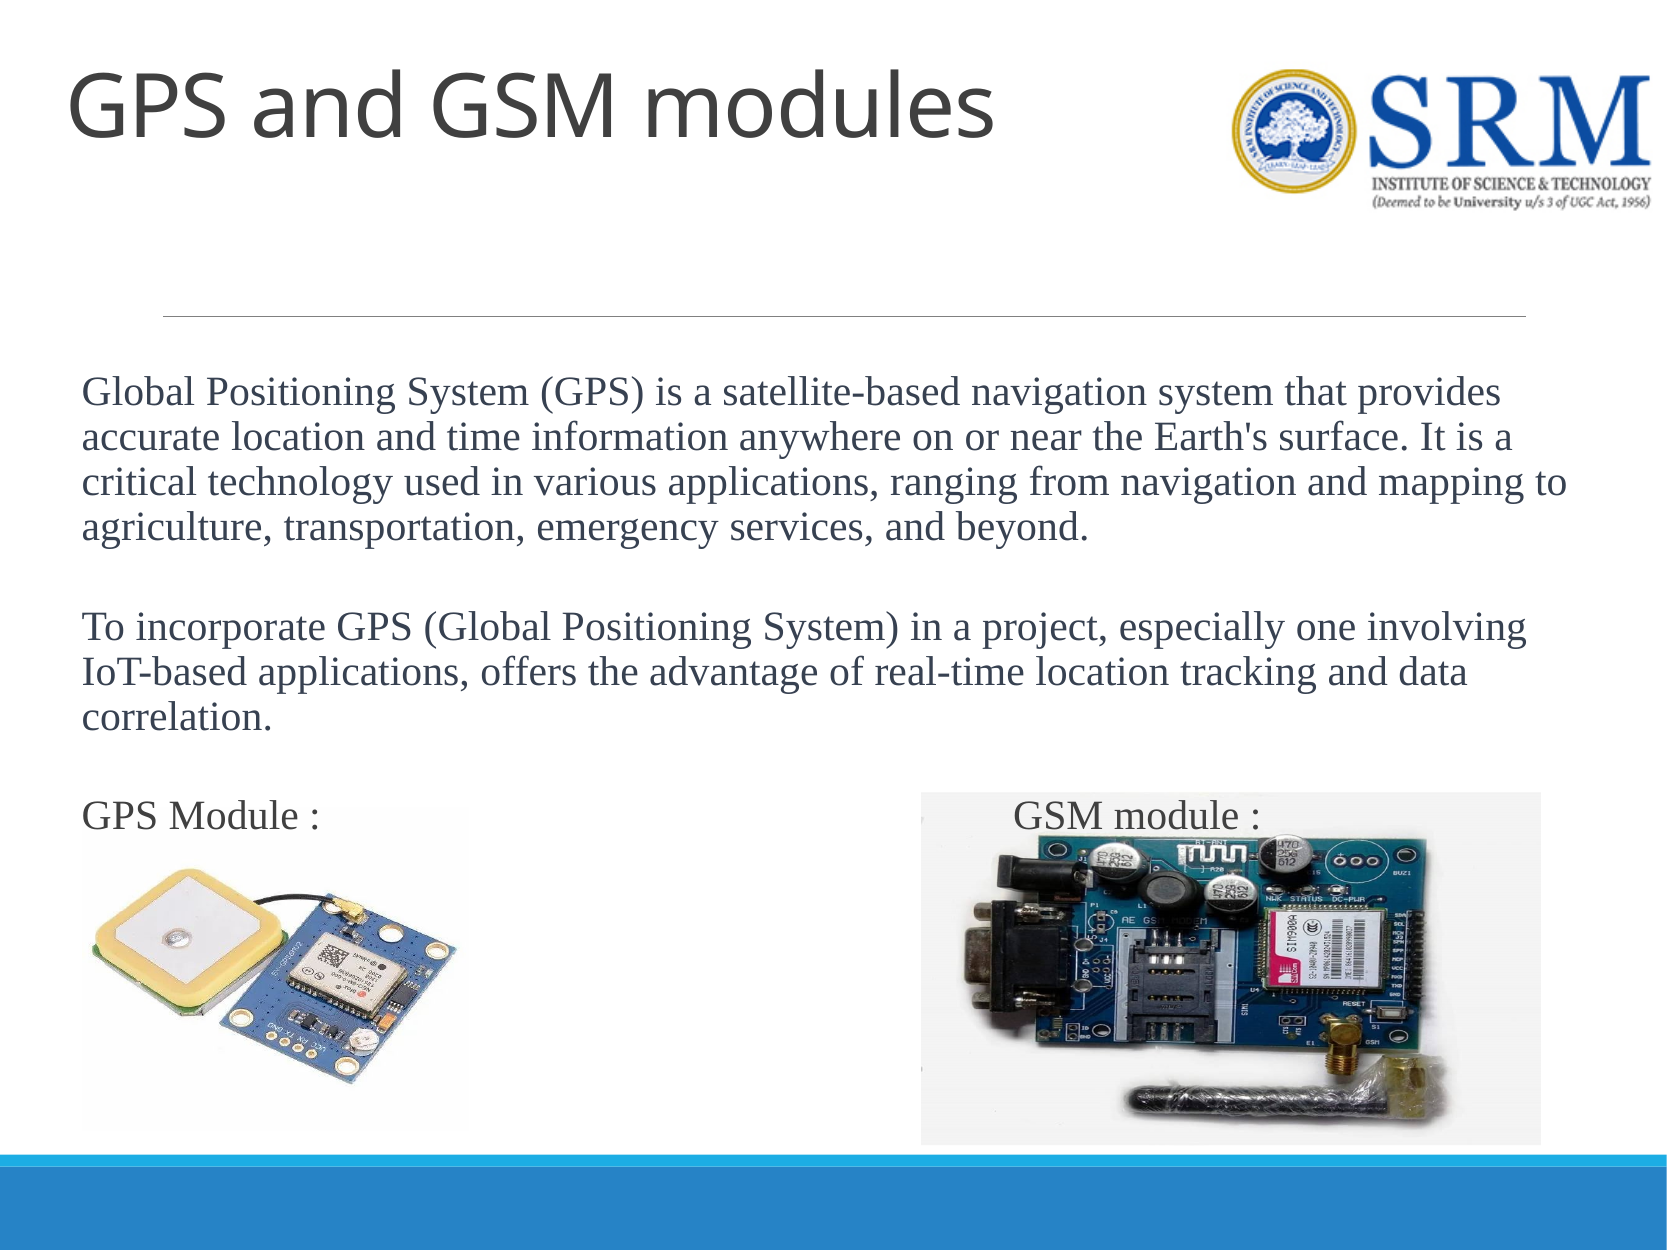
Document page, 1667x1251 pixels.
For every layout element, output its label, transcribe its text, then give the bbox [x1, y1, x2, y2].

picture [81, 806, 469, 1131]
picture [1214, 0, 1667, 259]
list Global Positioning System (GPS) is a satellite-based navigation system that provides accurate location and time information anywhere on or near the Earth's surface. It is a critical technology used in various applications, ranging from navigation and mapping to agriculture, transportation, emergency services, and beyond. To incorporate GPS (Global Positioning System) in a project, especially one involving IoT-based applications, offers the advantage of real-time location tracking and data correlation. GPS Module : GSM module : [50, 300, 1617, 1200]
title GPS and GSM modules [50, 50, 1211, 200]
picture [920, 791, 1542, 1147]
